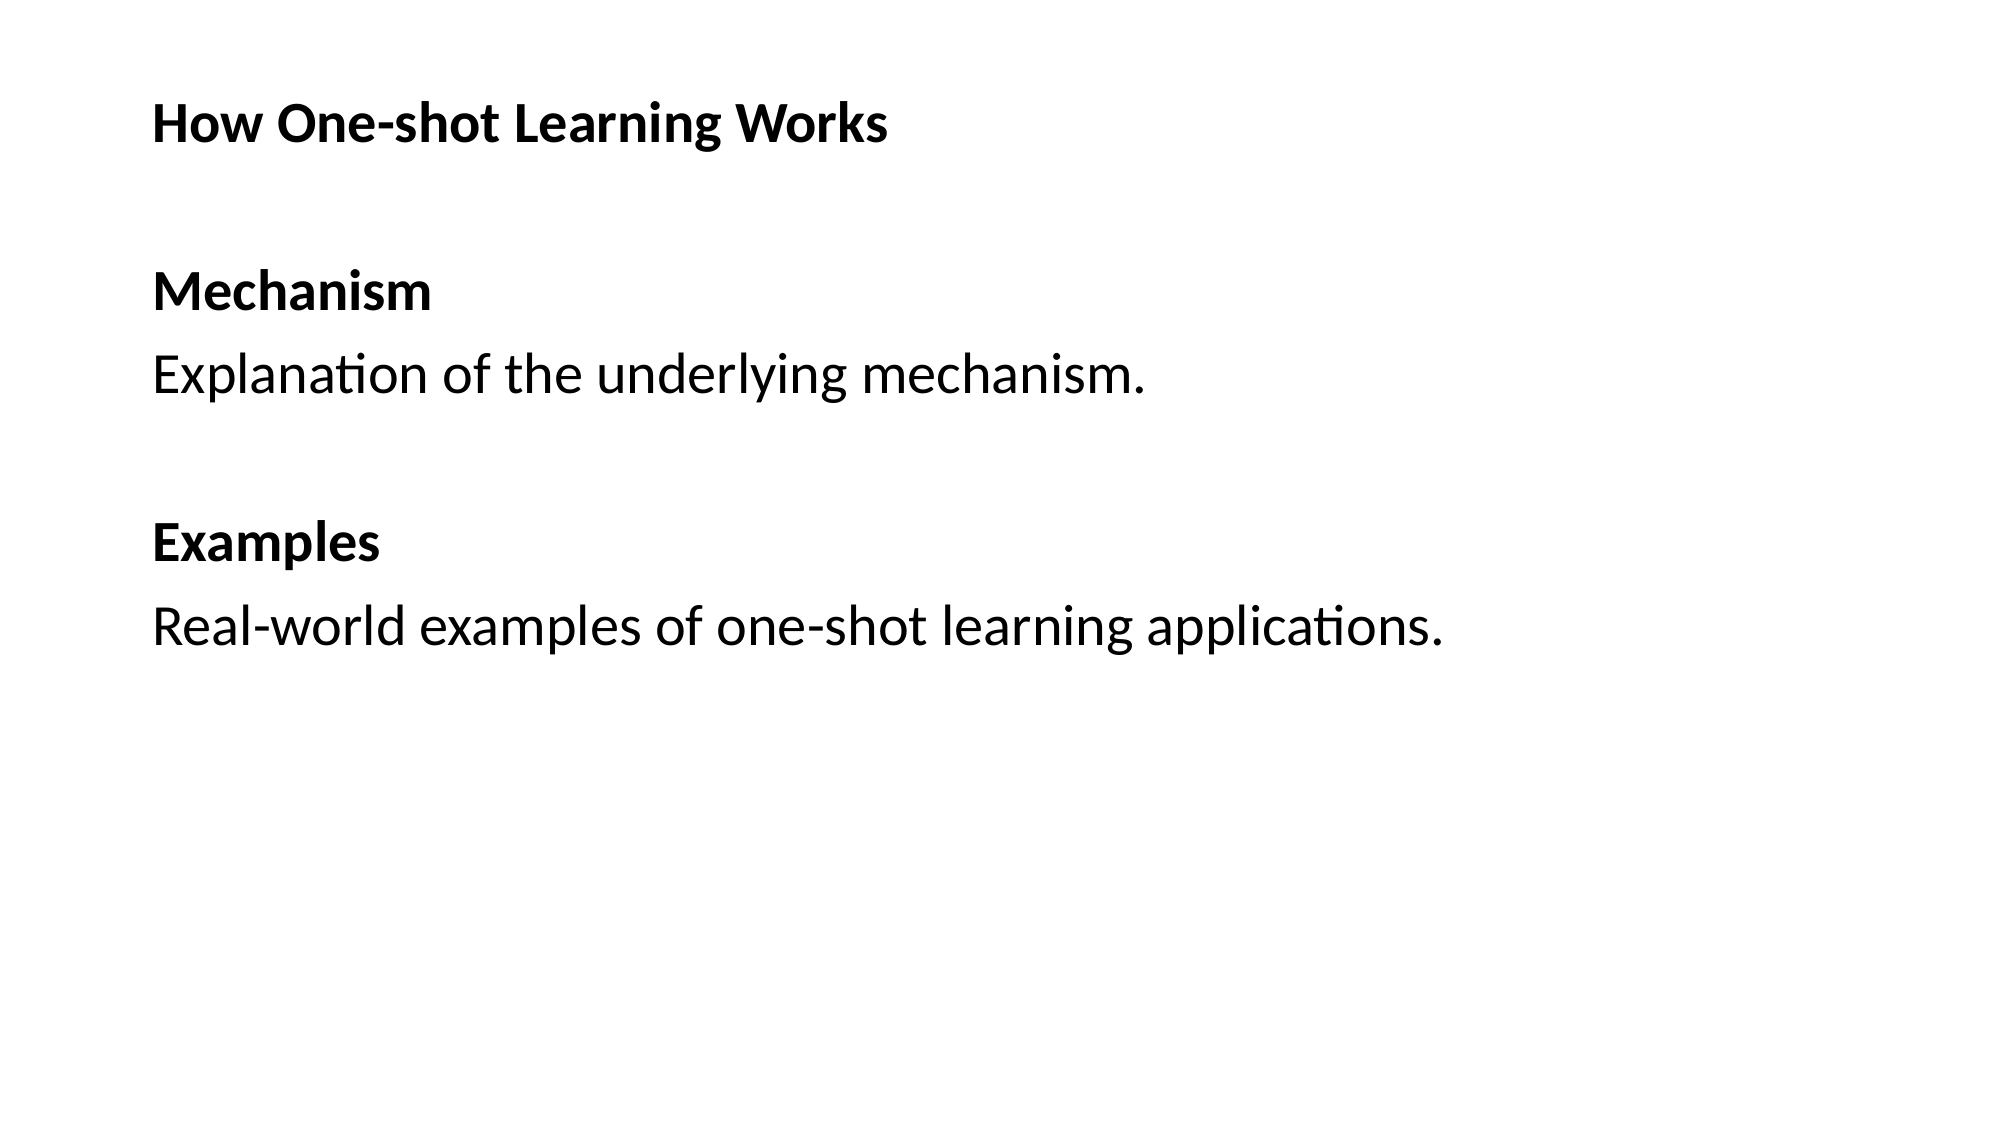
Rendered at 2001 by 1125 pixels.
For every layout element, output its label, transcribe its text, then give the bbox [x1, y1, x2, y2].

list How One-shot Learning Works Mechanism Explanation of the underlying mechanism. Examples Real-world examples of one-shot learning applications. [137, 84, 1863, 1014]
